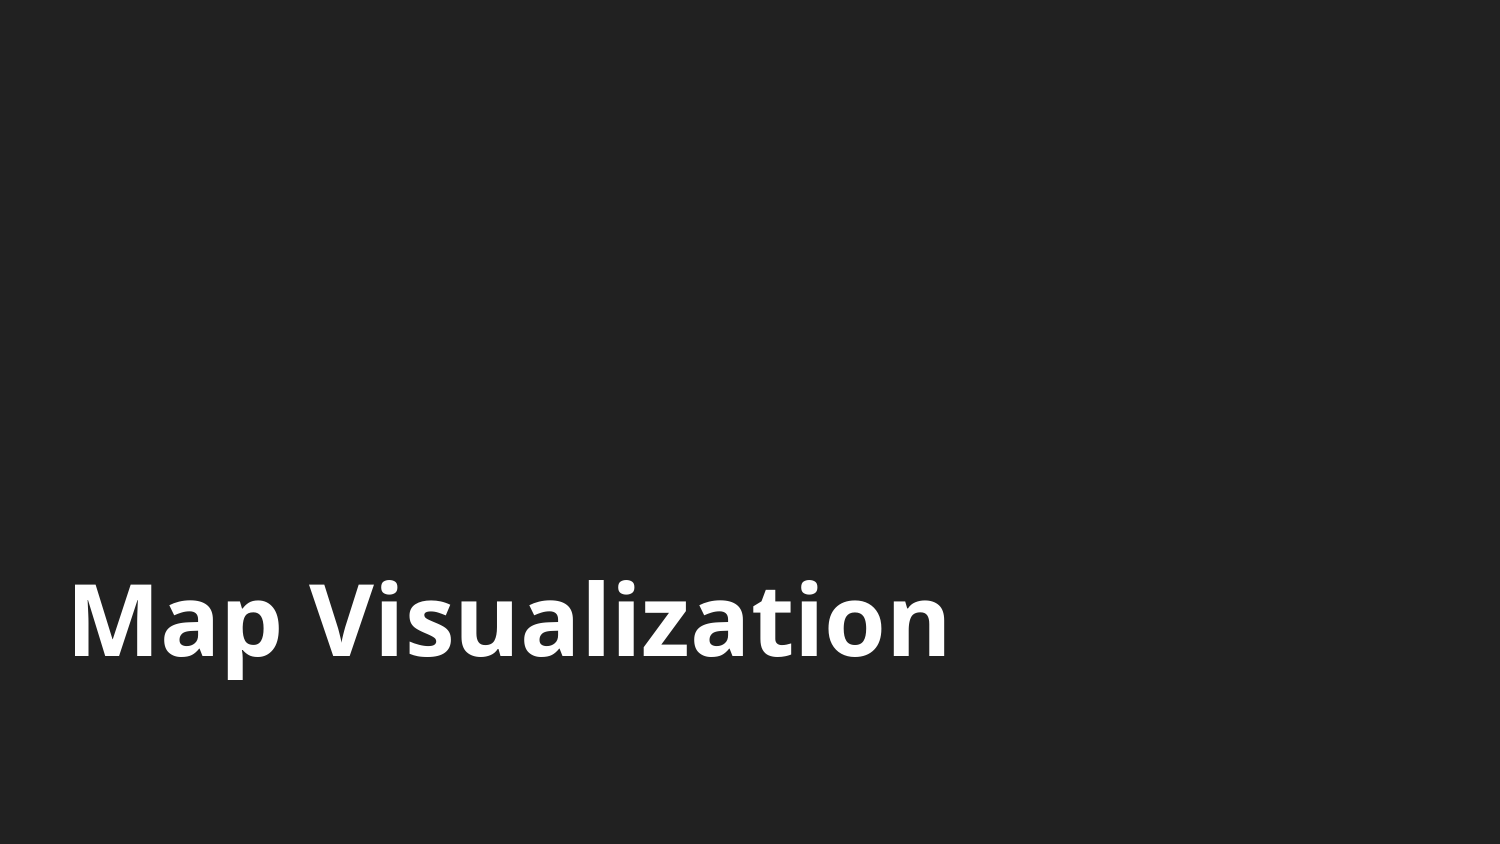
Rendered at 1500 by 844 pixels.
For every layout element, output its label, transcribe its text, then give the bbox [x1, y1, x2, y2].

title Map Visualization [51, 547, 1449, 686]
